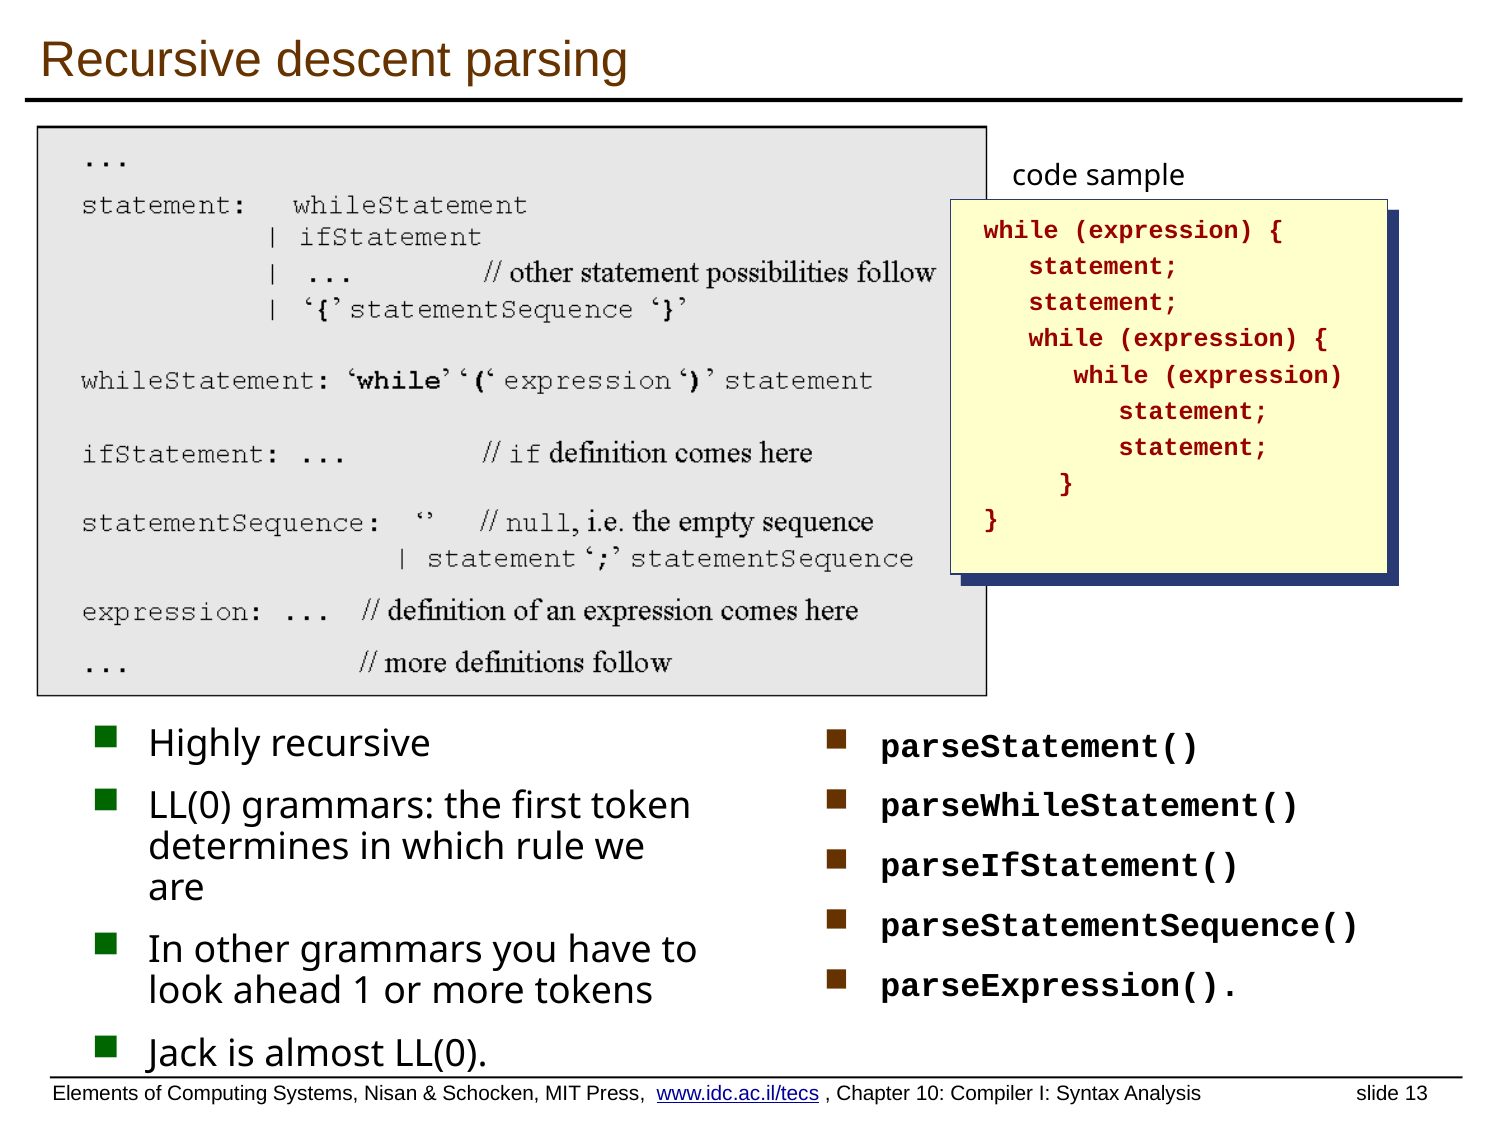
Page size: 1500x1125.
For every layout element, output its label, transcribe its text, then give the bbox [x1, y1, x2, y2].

list parseStatement() parseWhileStatement() parseIfStatement() parseStatementSequence() parseExpression(). [809, 716, 1447, 1054]
title Recursive descent parsing [24, 12, 1463, 100]
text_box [950, 148, 1388, 575]
text_box Highly recursive LL(0) grammars: the first token determines in which rule we are In other grammars you have to look ahead 1 or more tokens Jack is almost LL(0). [76, 716, 727, 1054]
picture [22, 112, 999, 702]
